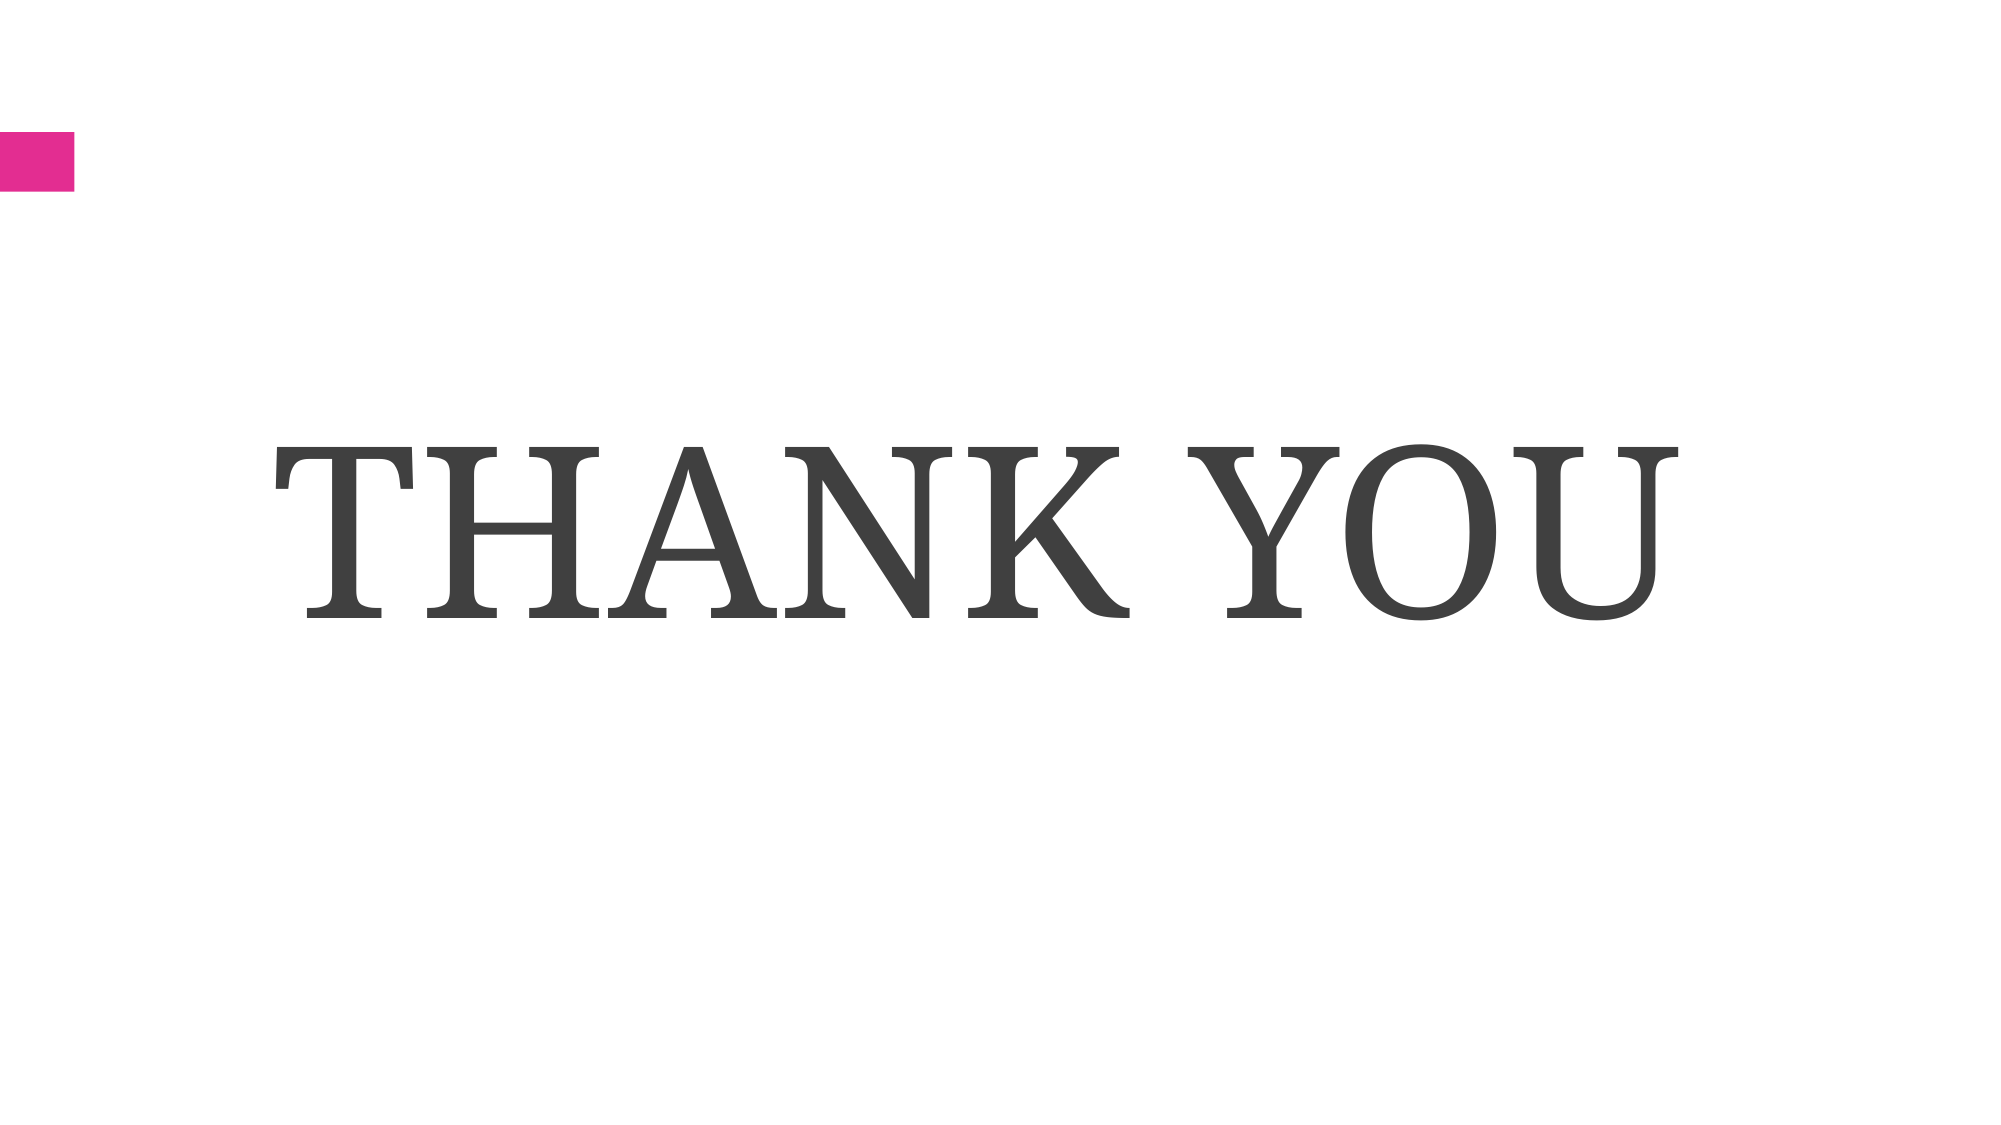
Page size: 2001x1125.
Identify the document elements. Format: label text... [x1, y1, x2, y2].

title Thank you [72, 371, 1882, 701]
